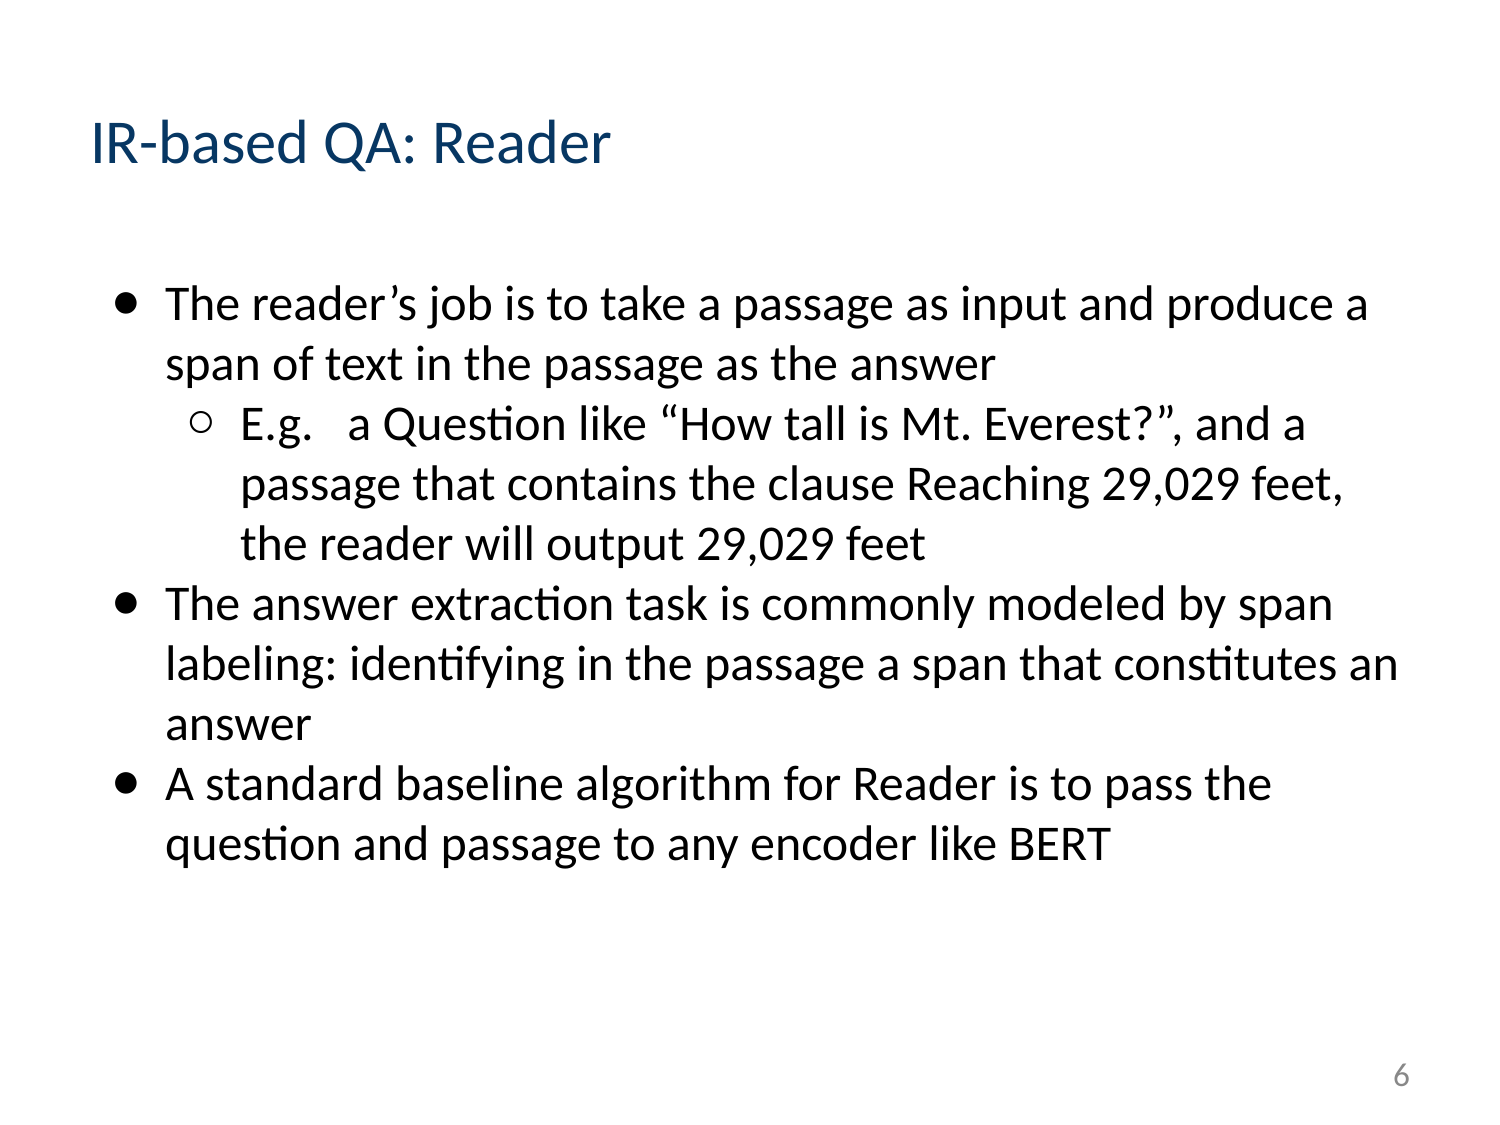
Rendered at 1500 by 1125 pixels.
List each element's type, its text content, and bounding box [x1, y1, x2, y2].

list The reader’s job is to take a passage as input and produce a span of text in the passage as the answer E.g. a Question like “How tall is Mt. Everest?”, and a passage that contains the clause Reaching 29,029 feet, the reader will output 29,029 feet The answer extraction task is commonly modeled by span labeling: identifying in the passage a span that constitutes an answer A standard baseline algorithm for Reader is to pass the question and passage to any encoder like BERT [75, 262, 1425, 1005]
slide_number ‹#› [1074, 1042, 1425, 1103]
title IR-based QA: Reader [75, 45, 1425, 233]
